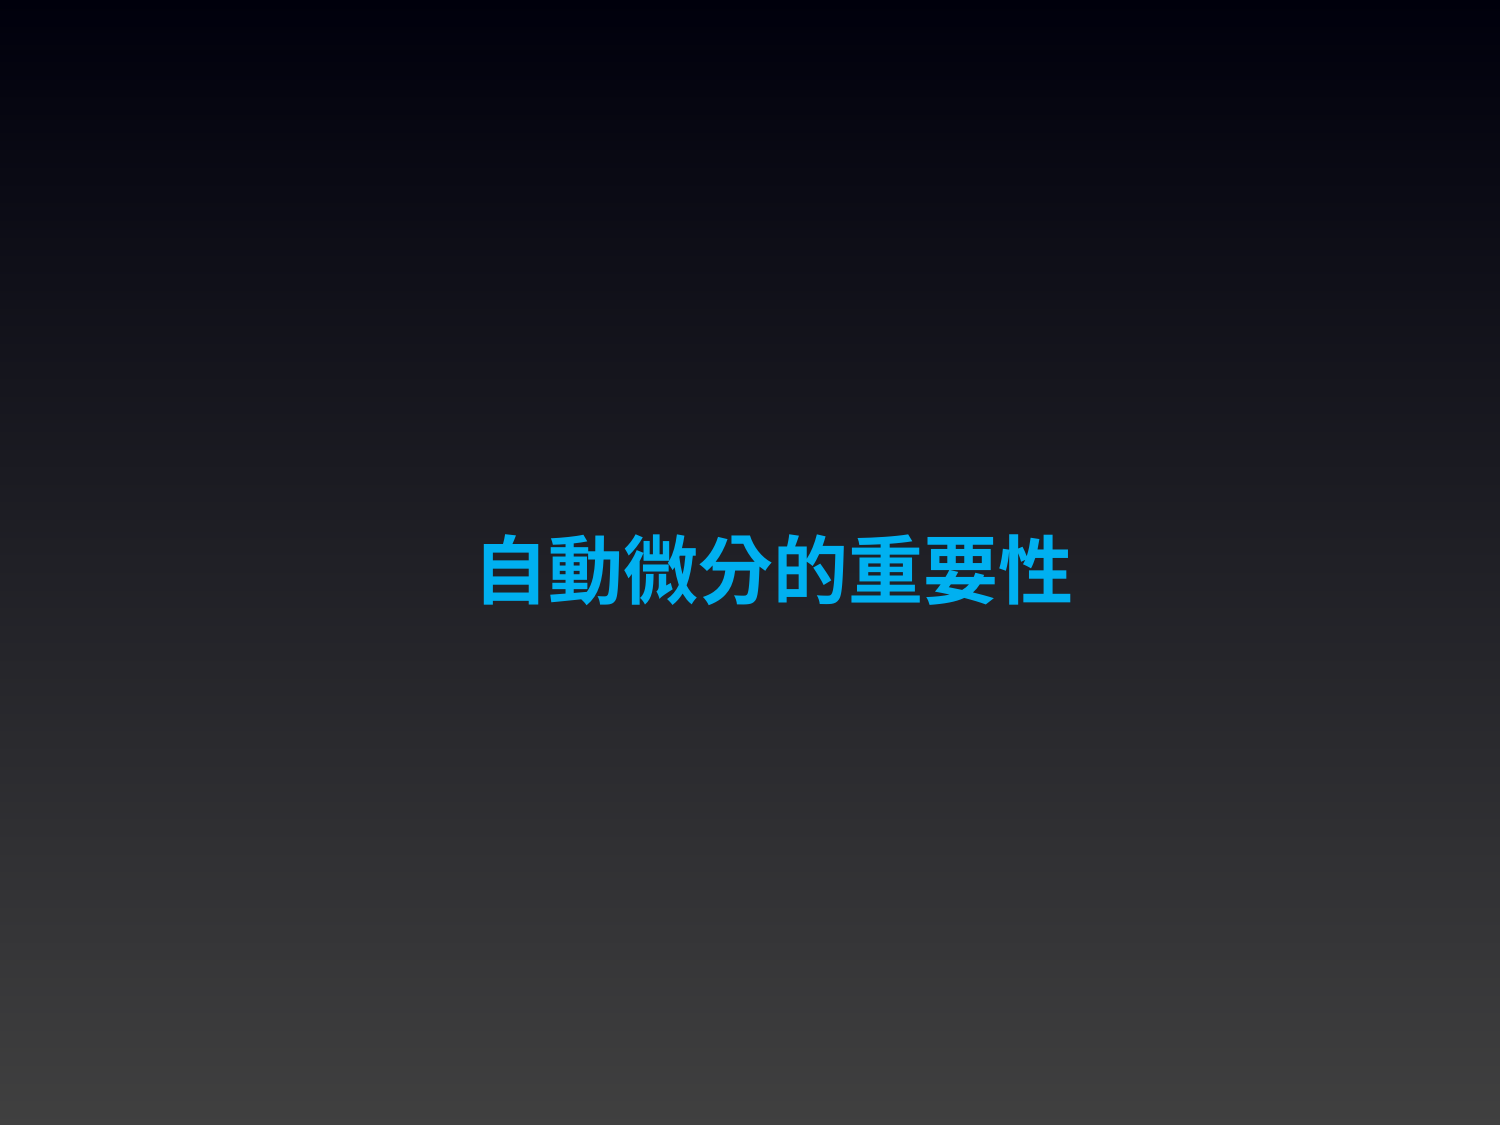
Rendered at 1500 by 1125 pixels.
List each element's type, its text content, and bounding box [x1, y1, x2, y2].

list 自動微分的重要性 [346, 506, 1200, 629]
